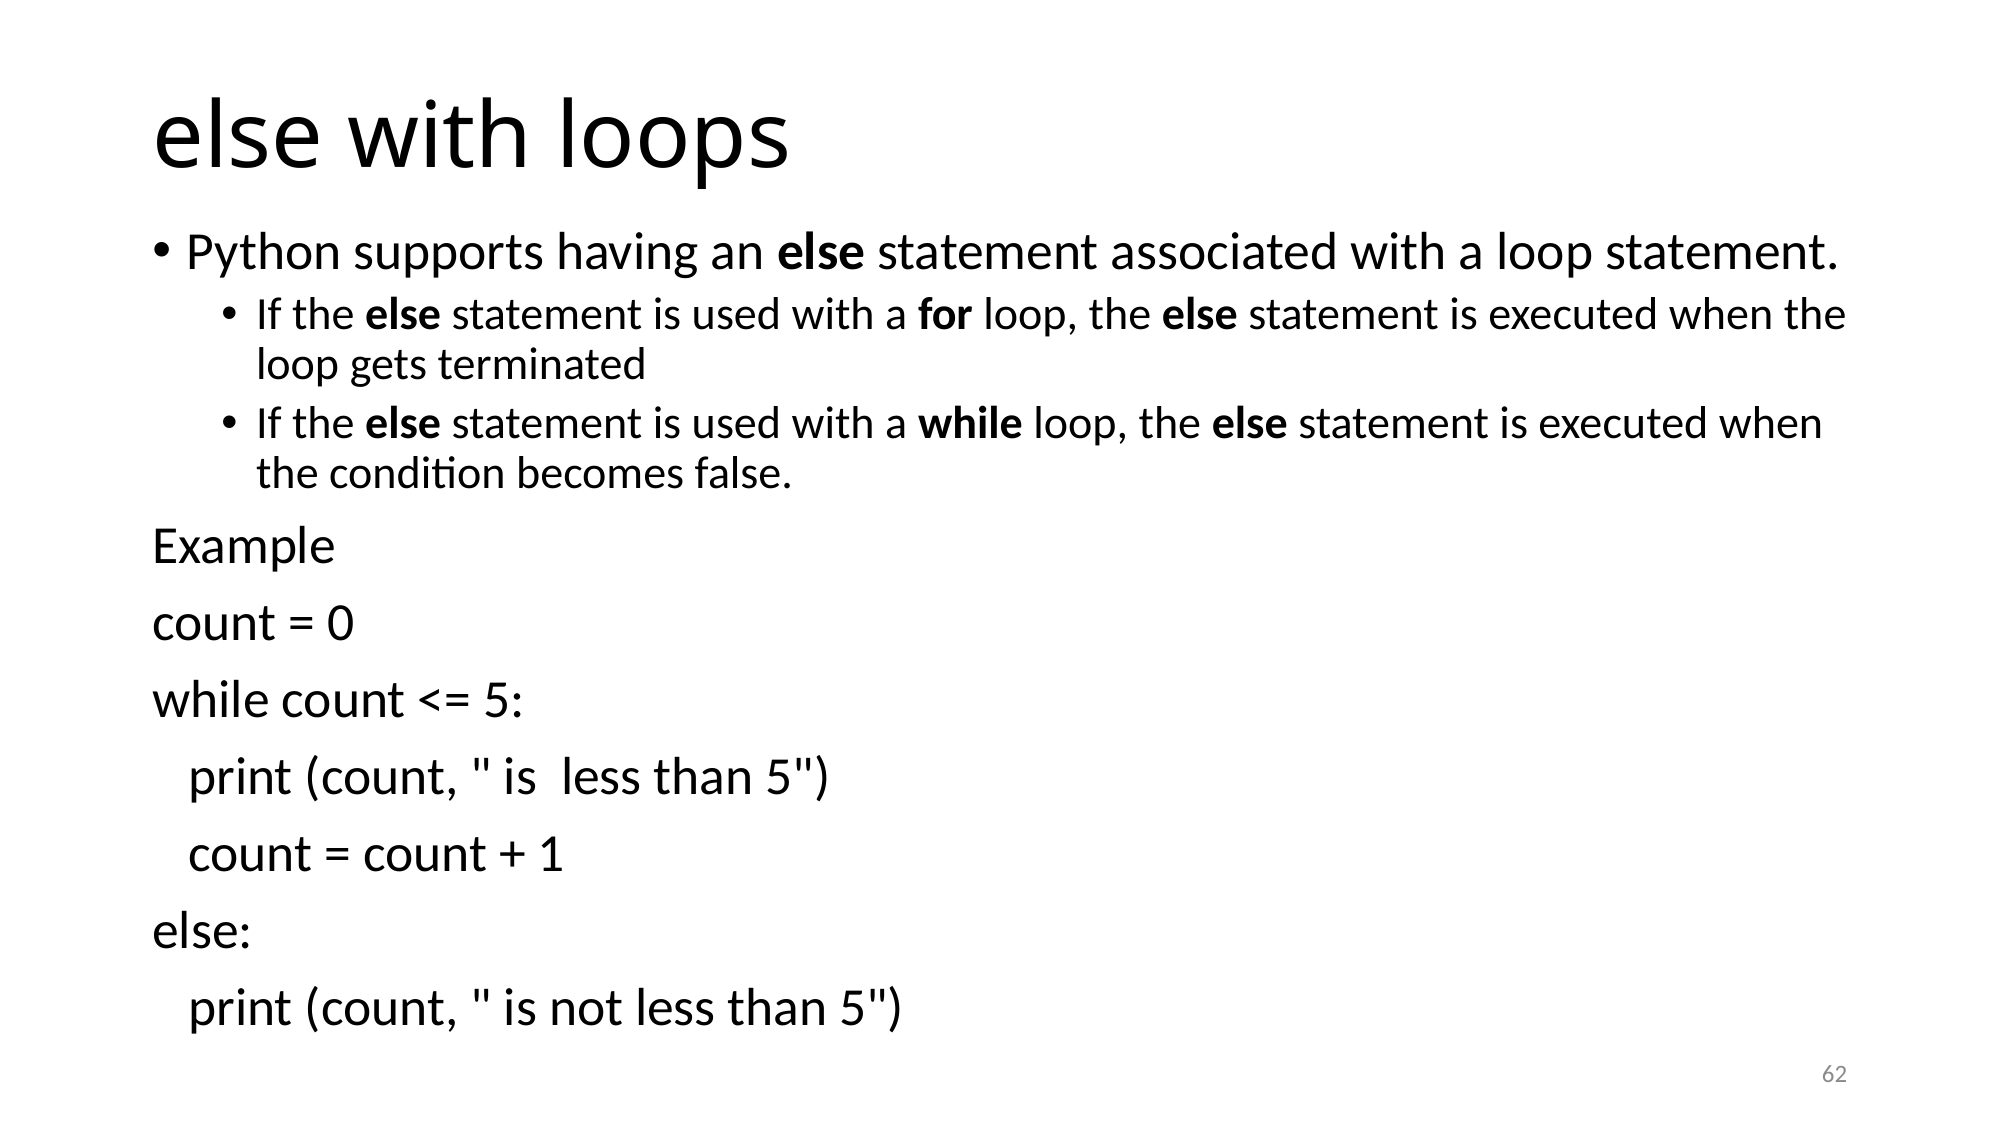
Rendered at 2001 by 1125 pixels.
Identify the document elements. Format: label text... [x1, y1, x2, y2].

title else with loops [137, 59, 1863, 215]
list Python supports having an else statement associated with a loop statement. If the else statement is used with a for loop, the else statement is executed when the loop gets terminated If the else statement is used with a while loop, the else statement is executed when the condition becomes false. Example count = 0 while count <= 5: print (count, " is less than 5") count = count + 1 else: print (count, " is not less than 5") [137, 215, 1863, 1105]
slide_number 62 [1412, 1042, 1863, 1103]
